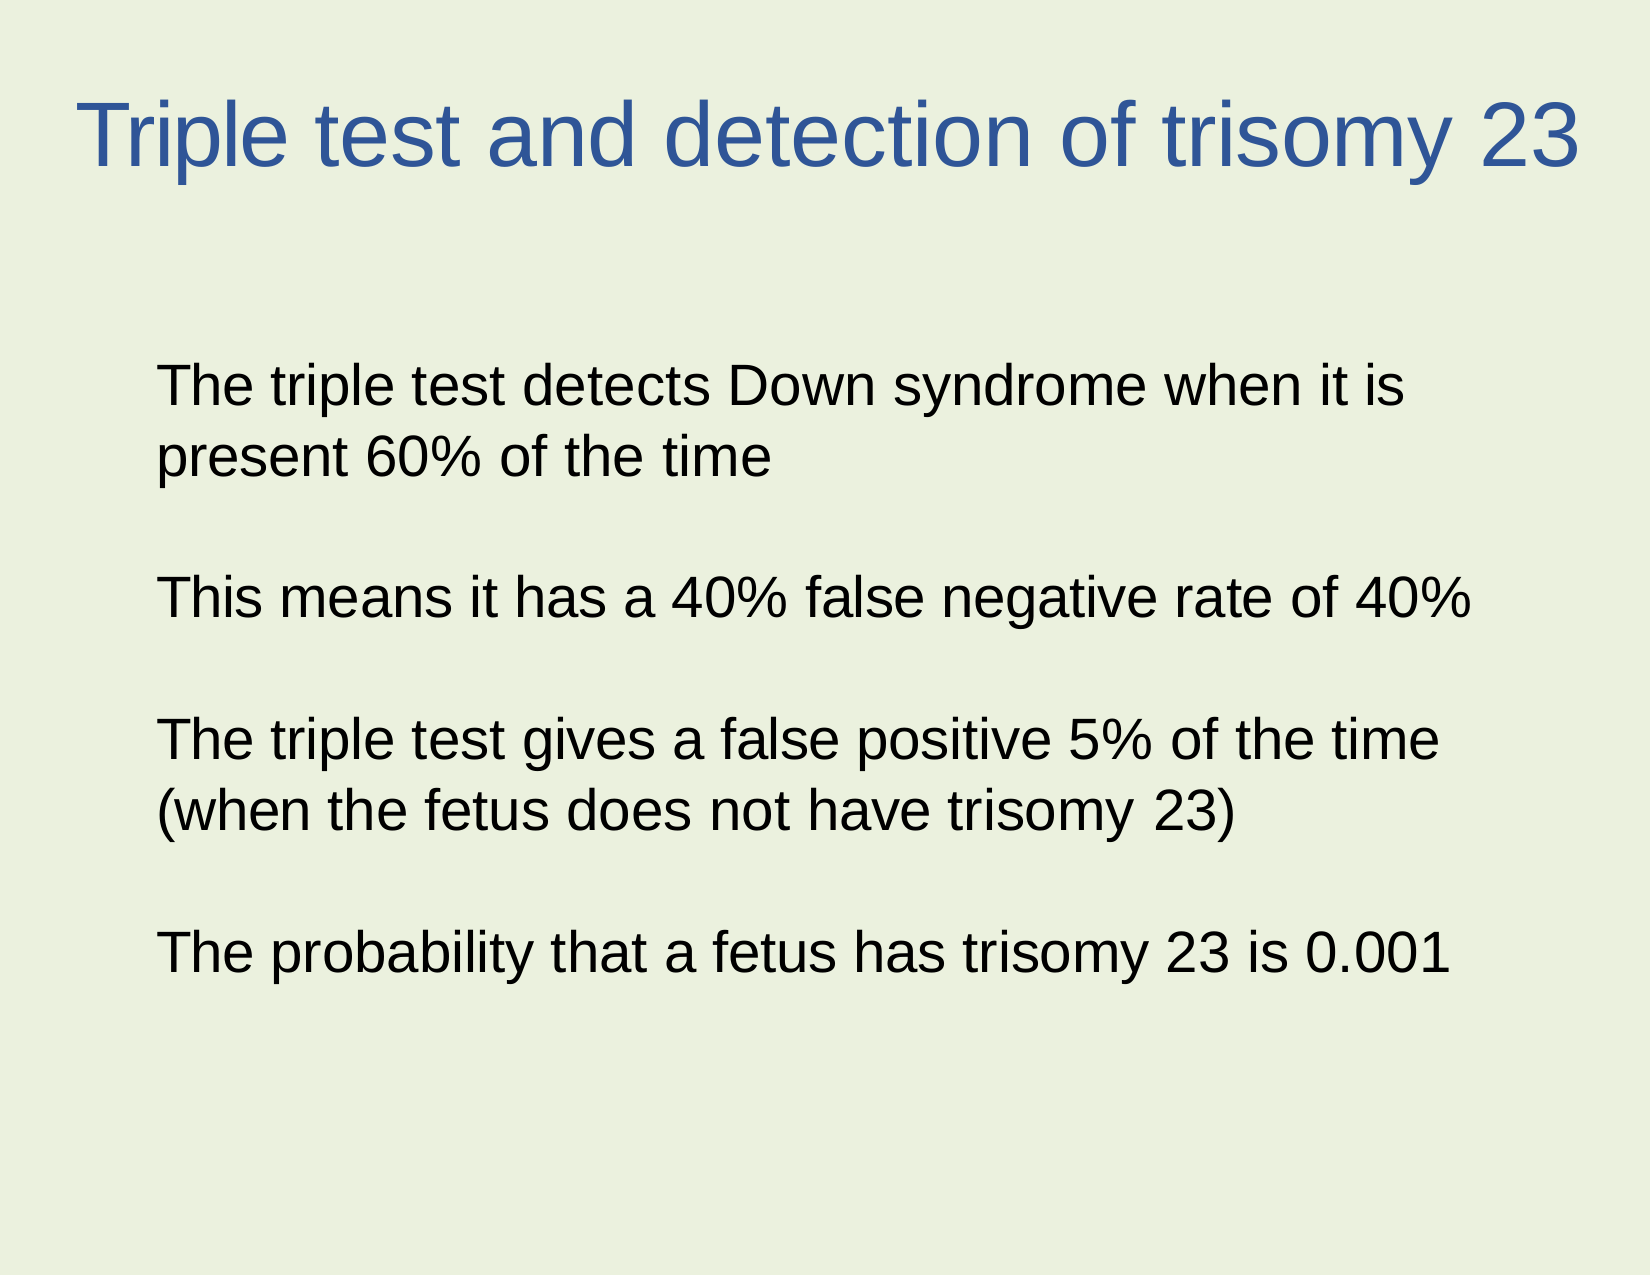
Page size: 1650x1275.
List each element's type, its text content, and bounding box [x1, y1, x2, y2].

title Triple test and detection of trisomy 23 [75, 75, 1625, 187]
text_box The triple test detects Down syndrome when it is present 60% of the time This means it has a 40% false negative rate of 40% The triple test gives a false positive 5% of the time (when the fetus does not have trisomy 23) The probability that a fetus has trisomy 23 is 0.001 [143, 337, 1557, 984]
